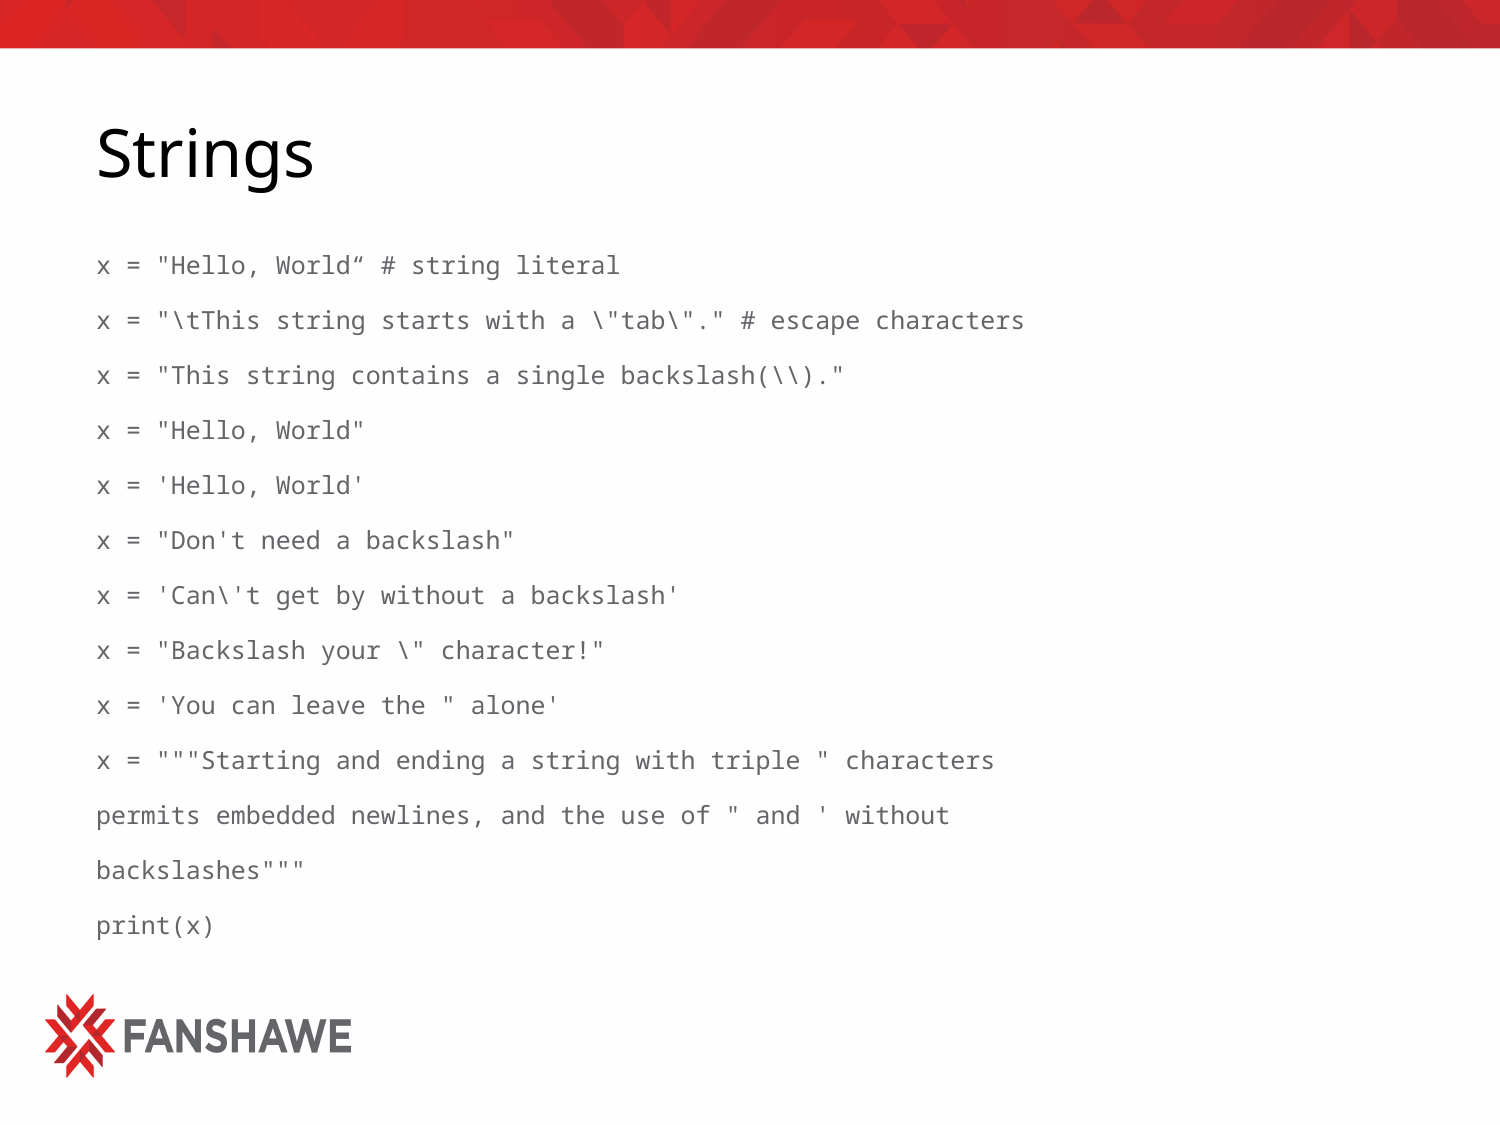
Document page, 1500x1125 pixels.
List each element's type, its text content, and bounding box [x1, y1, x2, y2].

list x = "Hello, World“ # string literal x = "\tThis string starts with a \"tab\"." # escape characters x = "This string contains a single backslash(\\)." x = "Hello, World" x = 'Hello, World' x = "Don't need a backslash" x = 'Can\'t get by without a backslash' x = "Backslash your \" character!" x = 'You can leave the " alone' x = """Starting and ending a string with triple " characters permits embedded newlines, and the use of " and ' without backslashes""" print(x) [81, 242, 1419, 950]
picture [0, 0, 1500, 1125]
title Strings [81, 59, 1419, 242]
